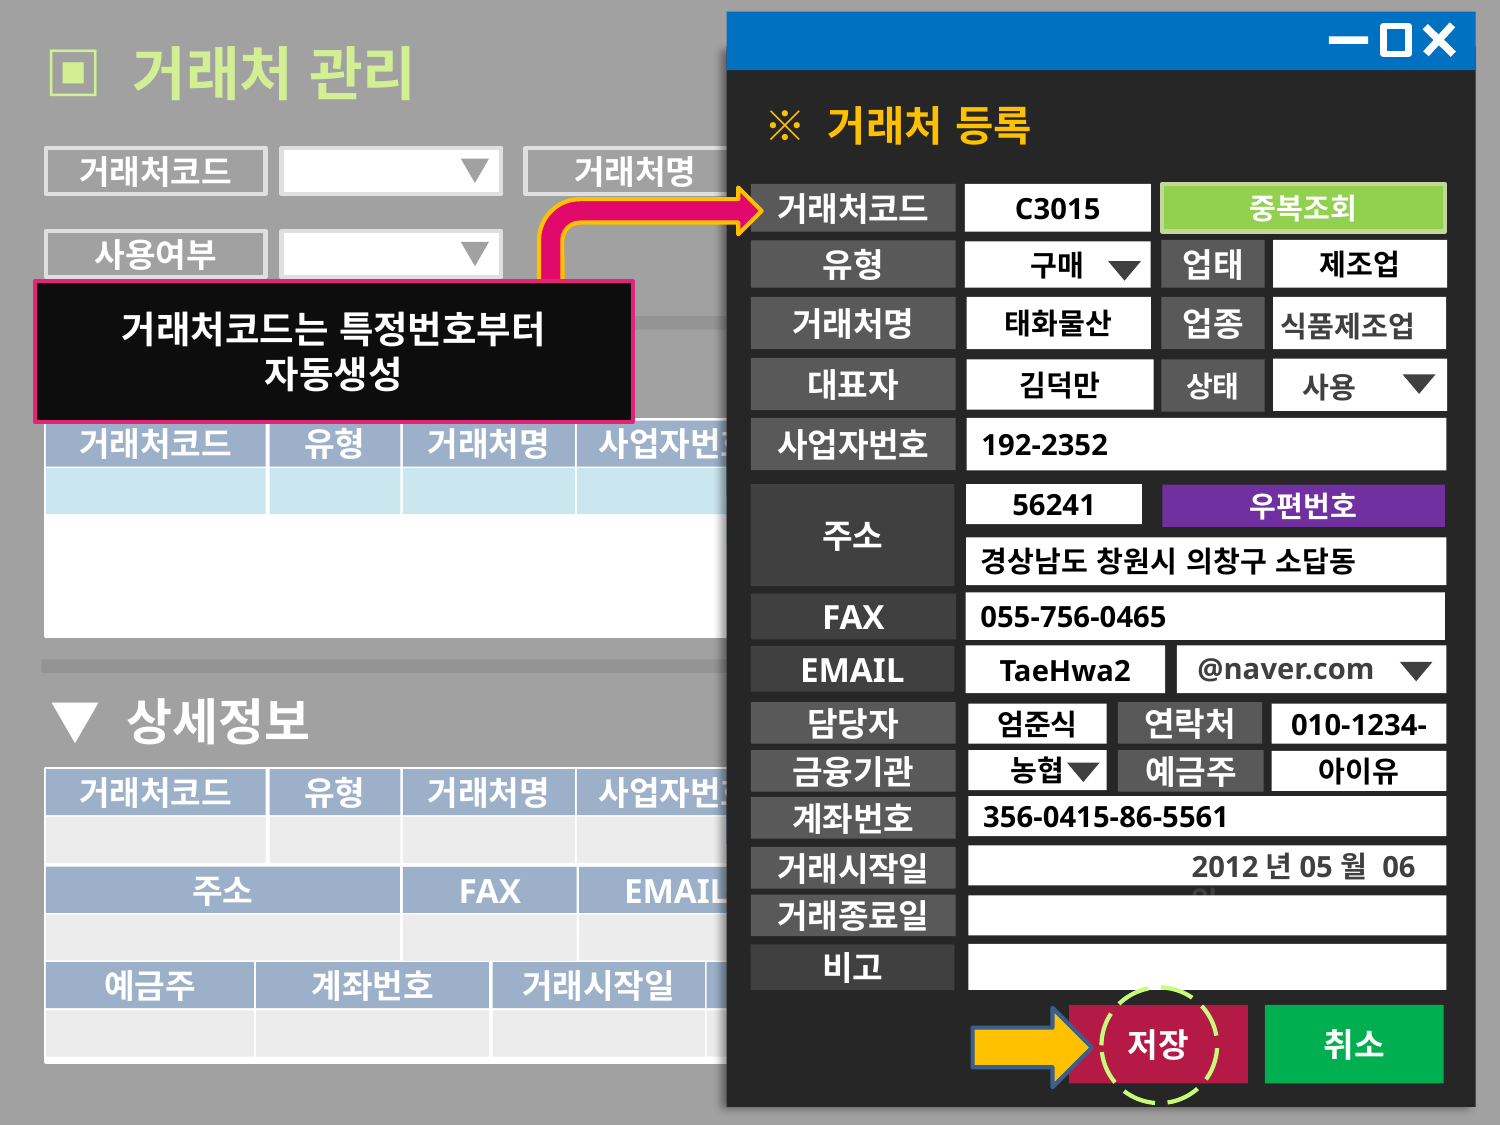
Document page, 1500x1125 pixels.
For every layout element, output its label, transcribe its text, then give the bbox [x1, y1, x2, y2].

text_box 거래처코드는 특정번호부터 자동생성 [33, 279, 635, 424]
text_box [536, 197, 721, 279]
text_box [0, 0, 1500, 1125]
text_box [726, 11, 1476, 1108]
